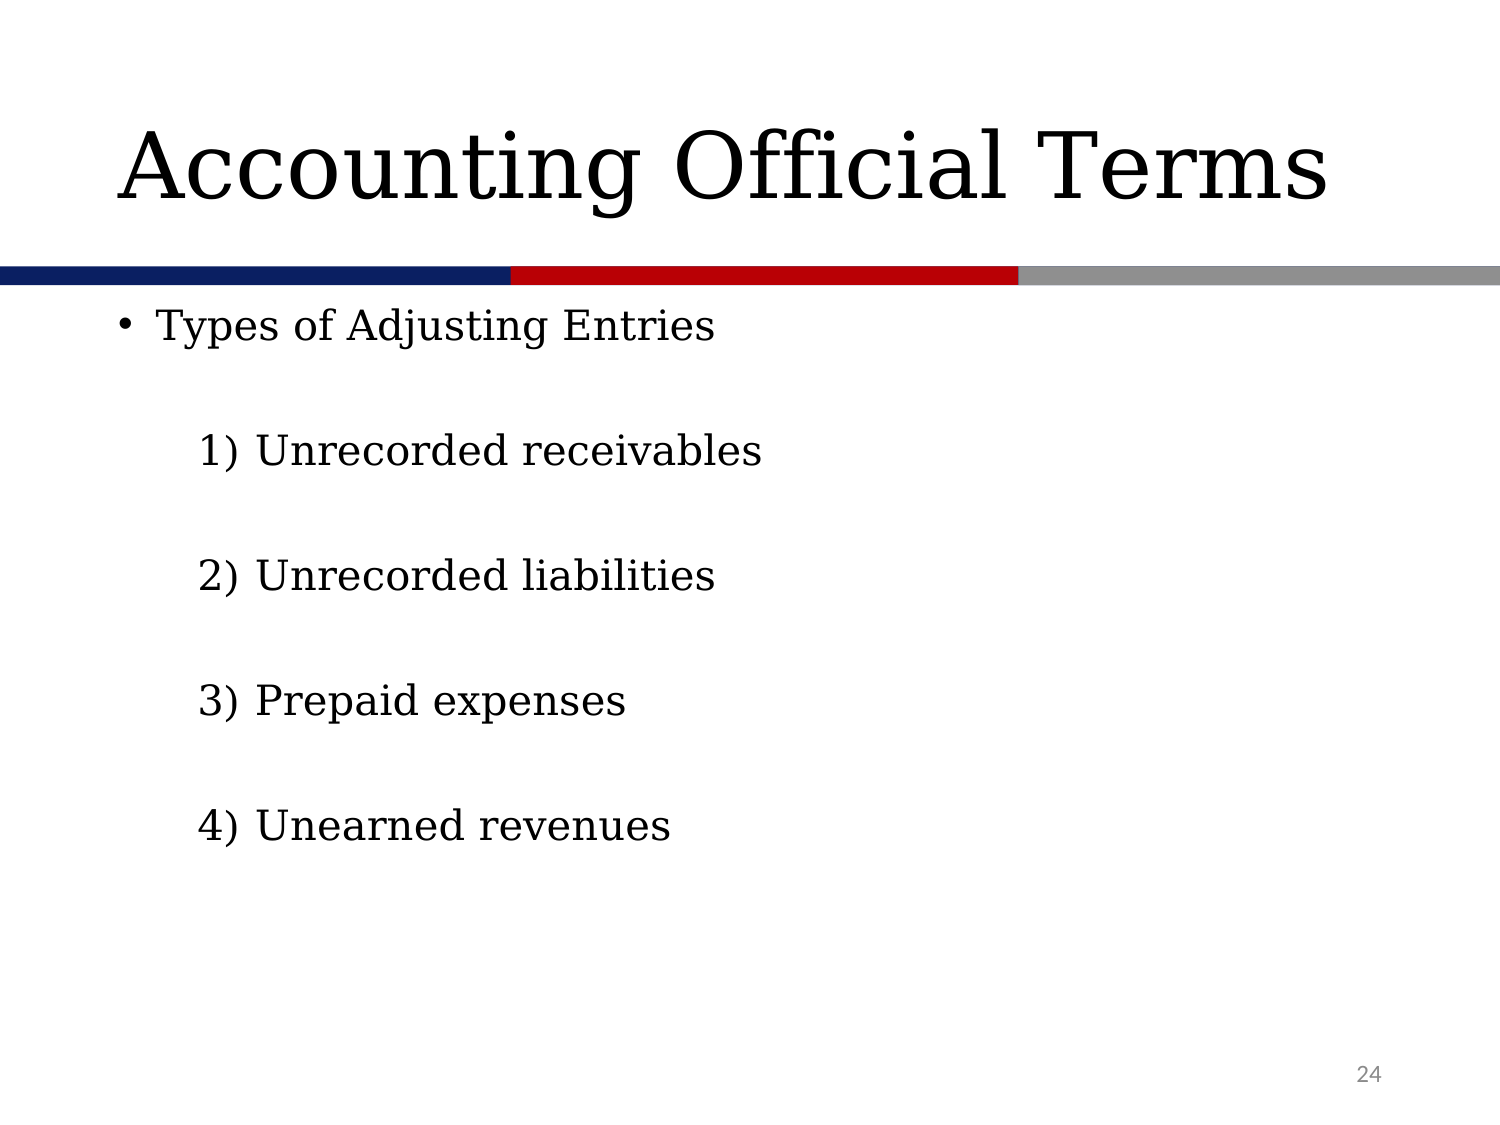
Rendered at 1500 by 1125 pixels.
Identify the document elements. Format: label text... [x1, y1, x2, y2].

title Accounting Official Terms [103, 59, 1433, 278]
list Types of Adjusting Entries 1) Unrecorded receivables 2) Unrecorded liabilities 3) Prepaid expenses 4) Unearned revenues [103, 299, 1484, 1014]
slide_number 24 [1059, 1042, 1397, 1103]
